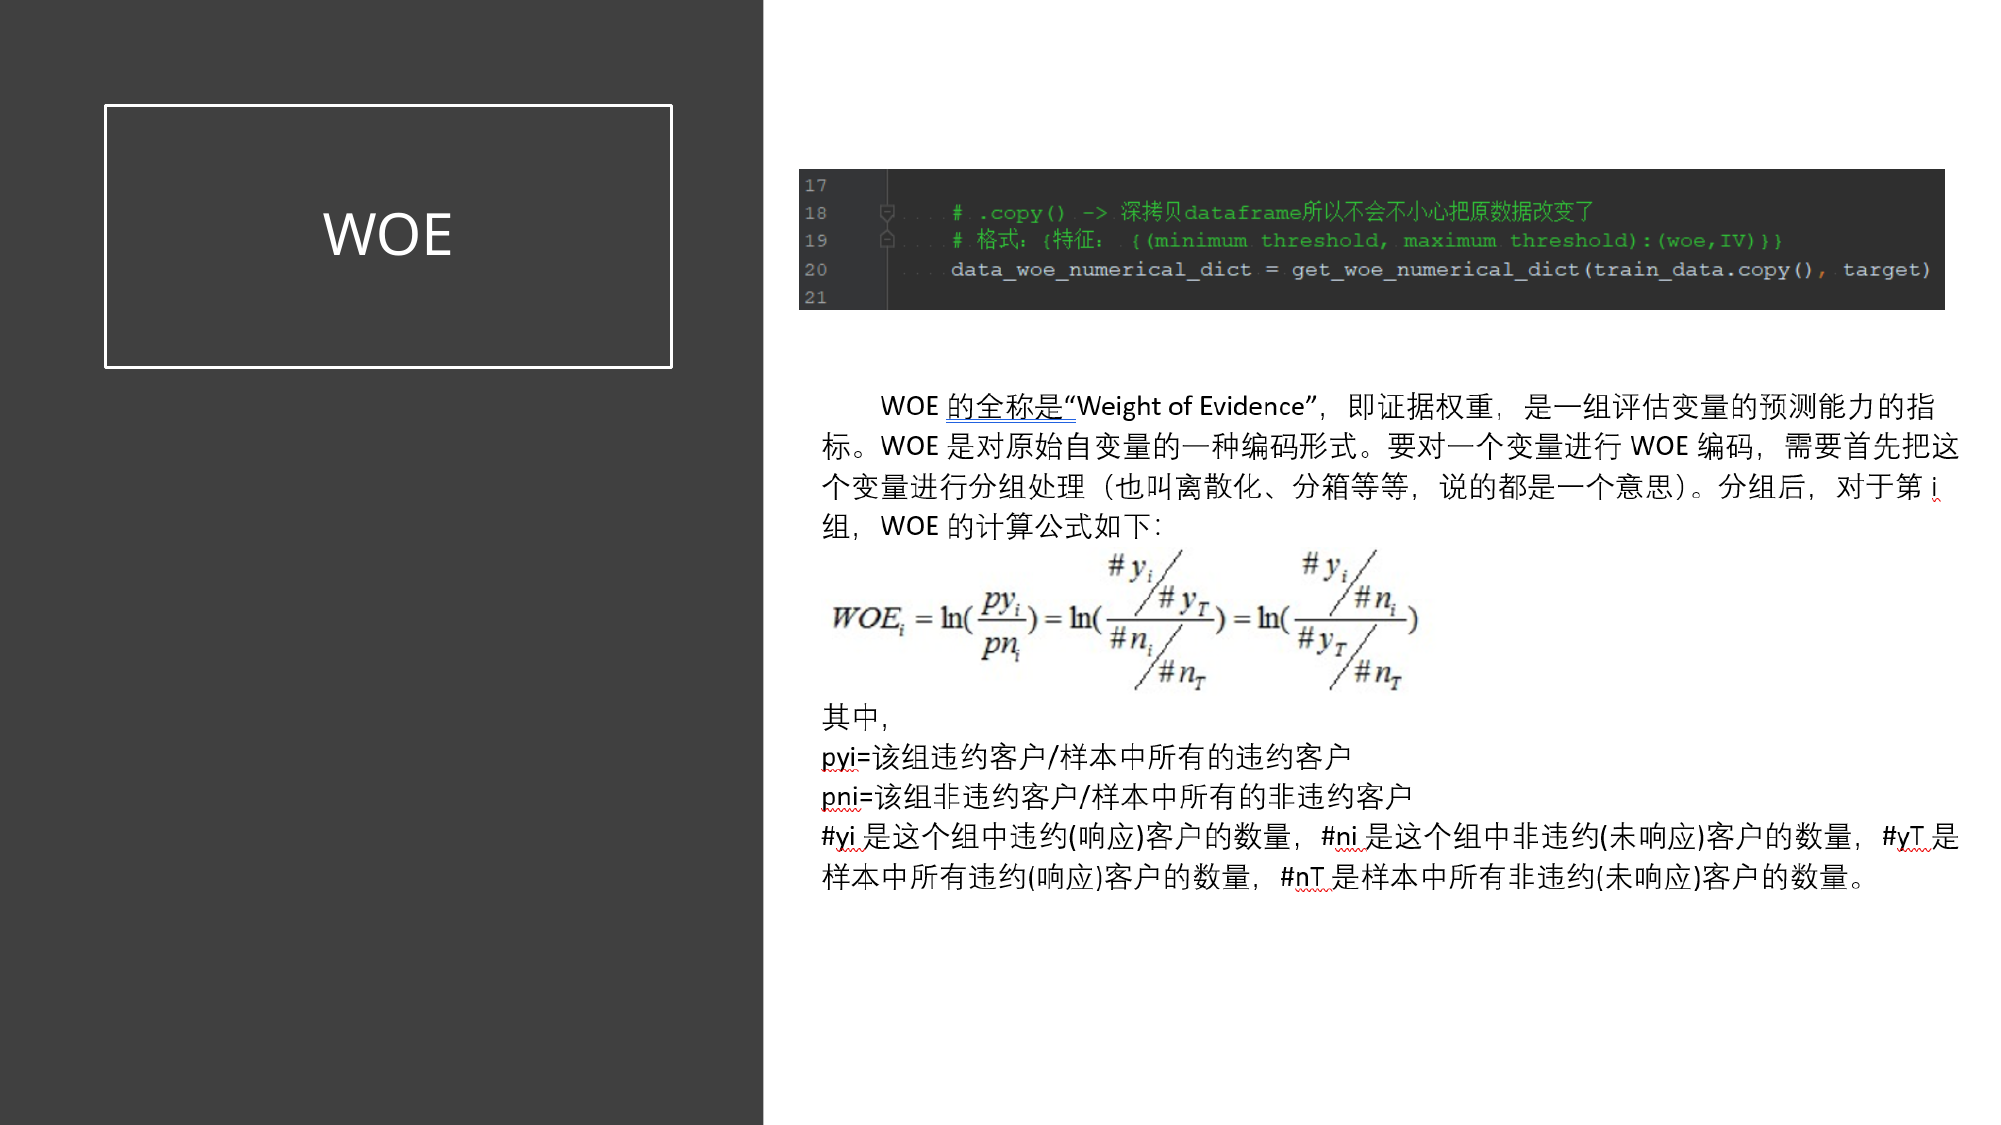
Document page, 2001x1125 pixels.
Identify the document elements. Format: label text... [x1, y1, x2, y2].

picture [799, 169, 1945, 310]
picture [799, 361, 2000, 923]
title WOE [105, 105, 672, 368]
text_box [0, 0, 764, 1125]
